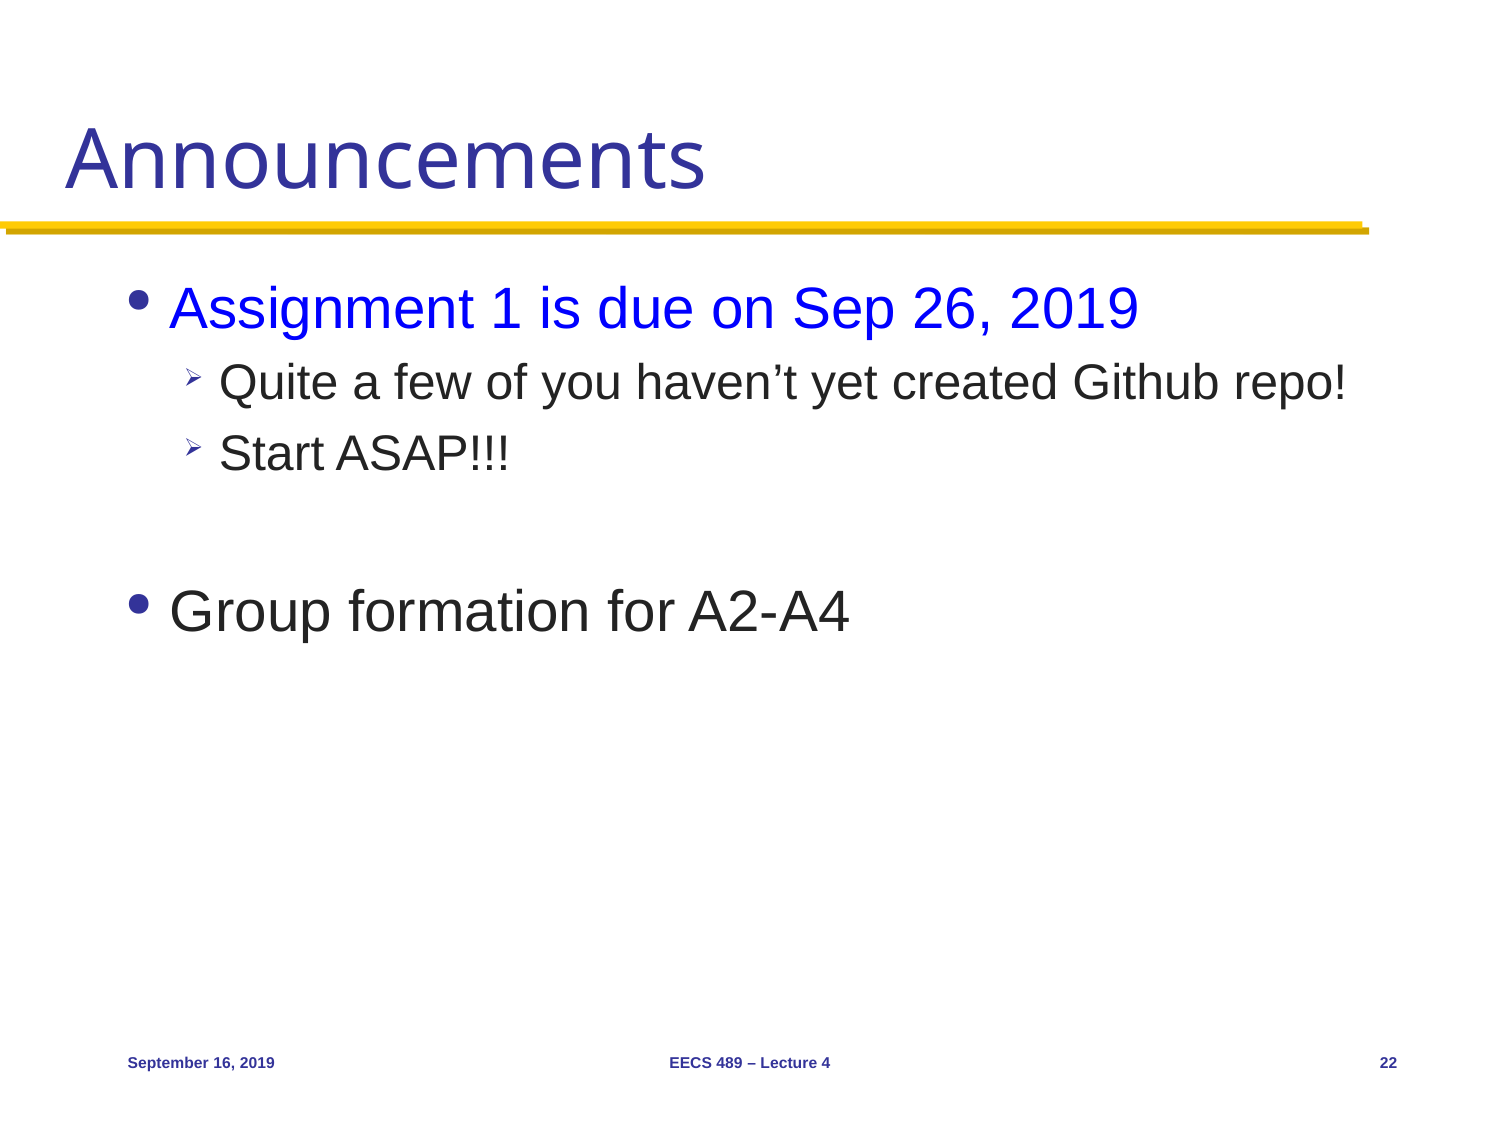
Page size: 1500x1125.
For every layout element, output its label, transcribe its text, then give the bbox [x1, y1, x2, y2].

list Assignment 1 is due on Sep 26, 2019 Quite a few of you haven’t yet created Github repo! Start ASAP!!! Group formation for A2-A4 [112, 262, 1413, 988]
title Announcements [49, 24, 1451, 213]
footer EECS 489 – Lecture 4 [512, 1024, 988, 1101]
slide_number 22 [1312, 1024, 1413, 1101]
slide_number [112, 1024, 426, 1101]
